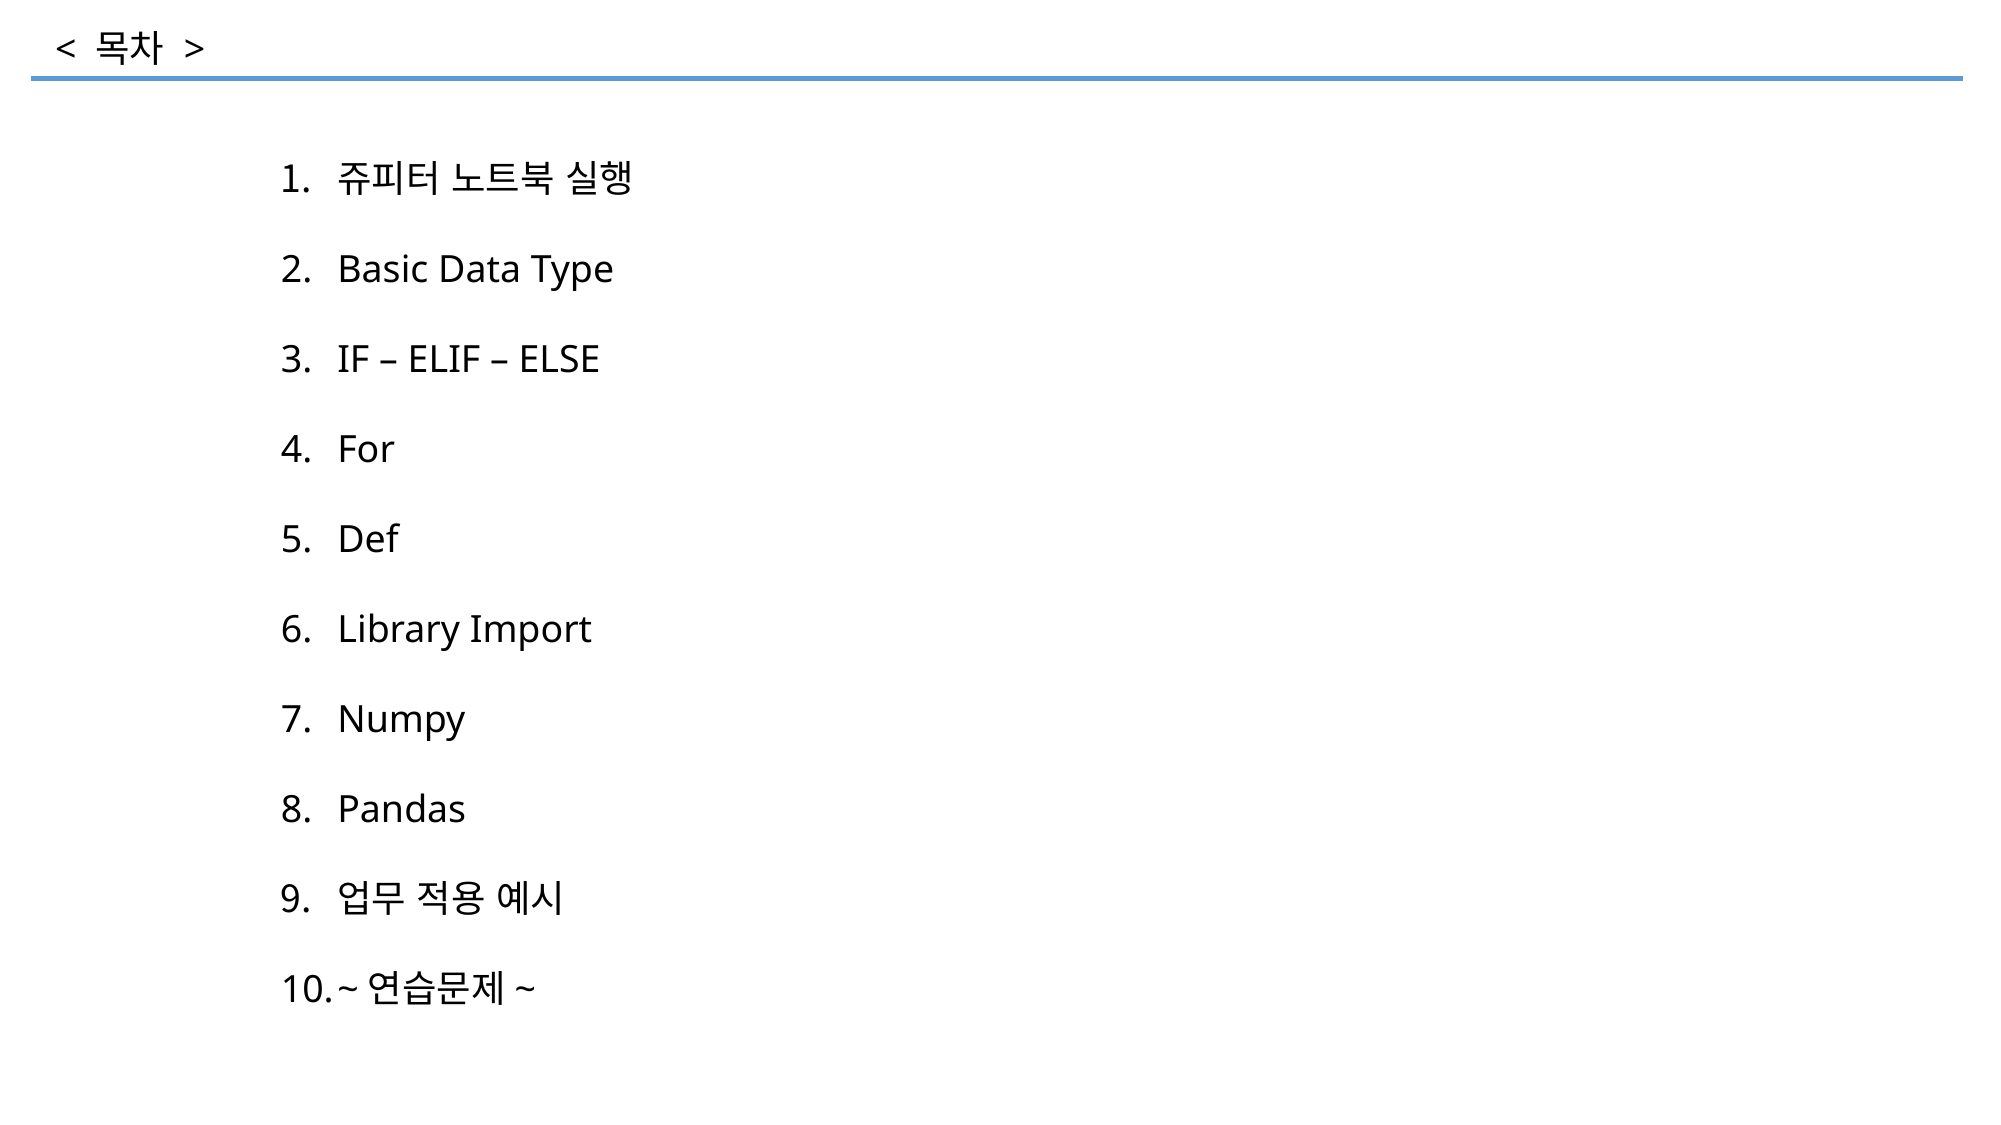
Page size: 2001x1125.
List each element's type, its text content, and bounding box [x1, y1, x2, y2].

text_box < 목차 > [40, 17, 644, 78]
text_box 쥬피터 노트북 실행 Basic Data Type IF – ELIF – ELSE For Def Library Import Numpy Pandas 업무 적용 예시 ~연습문제~ [266, 147, 1252, 1062]
